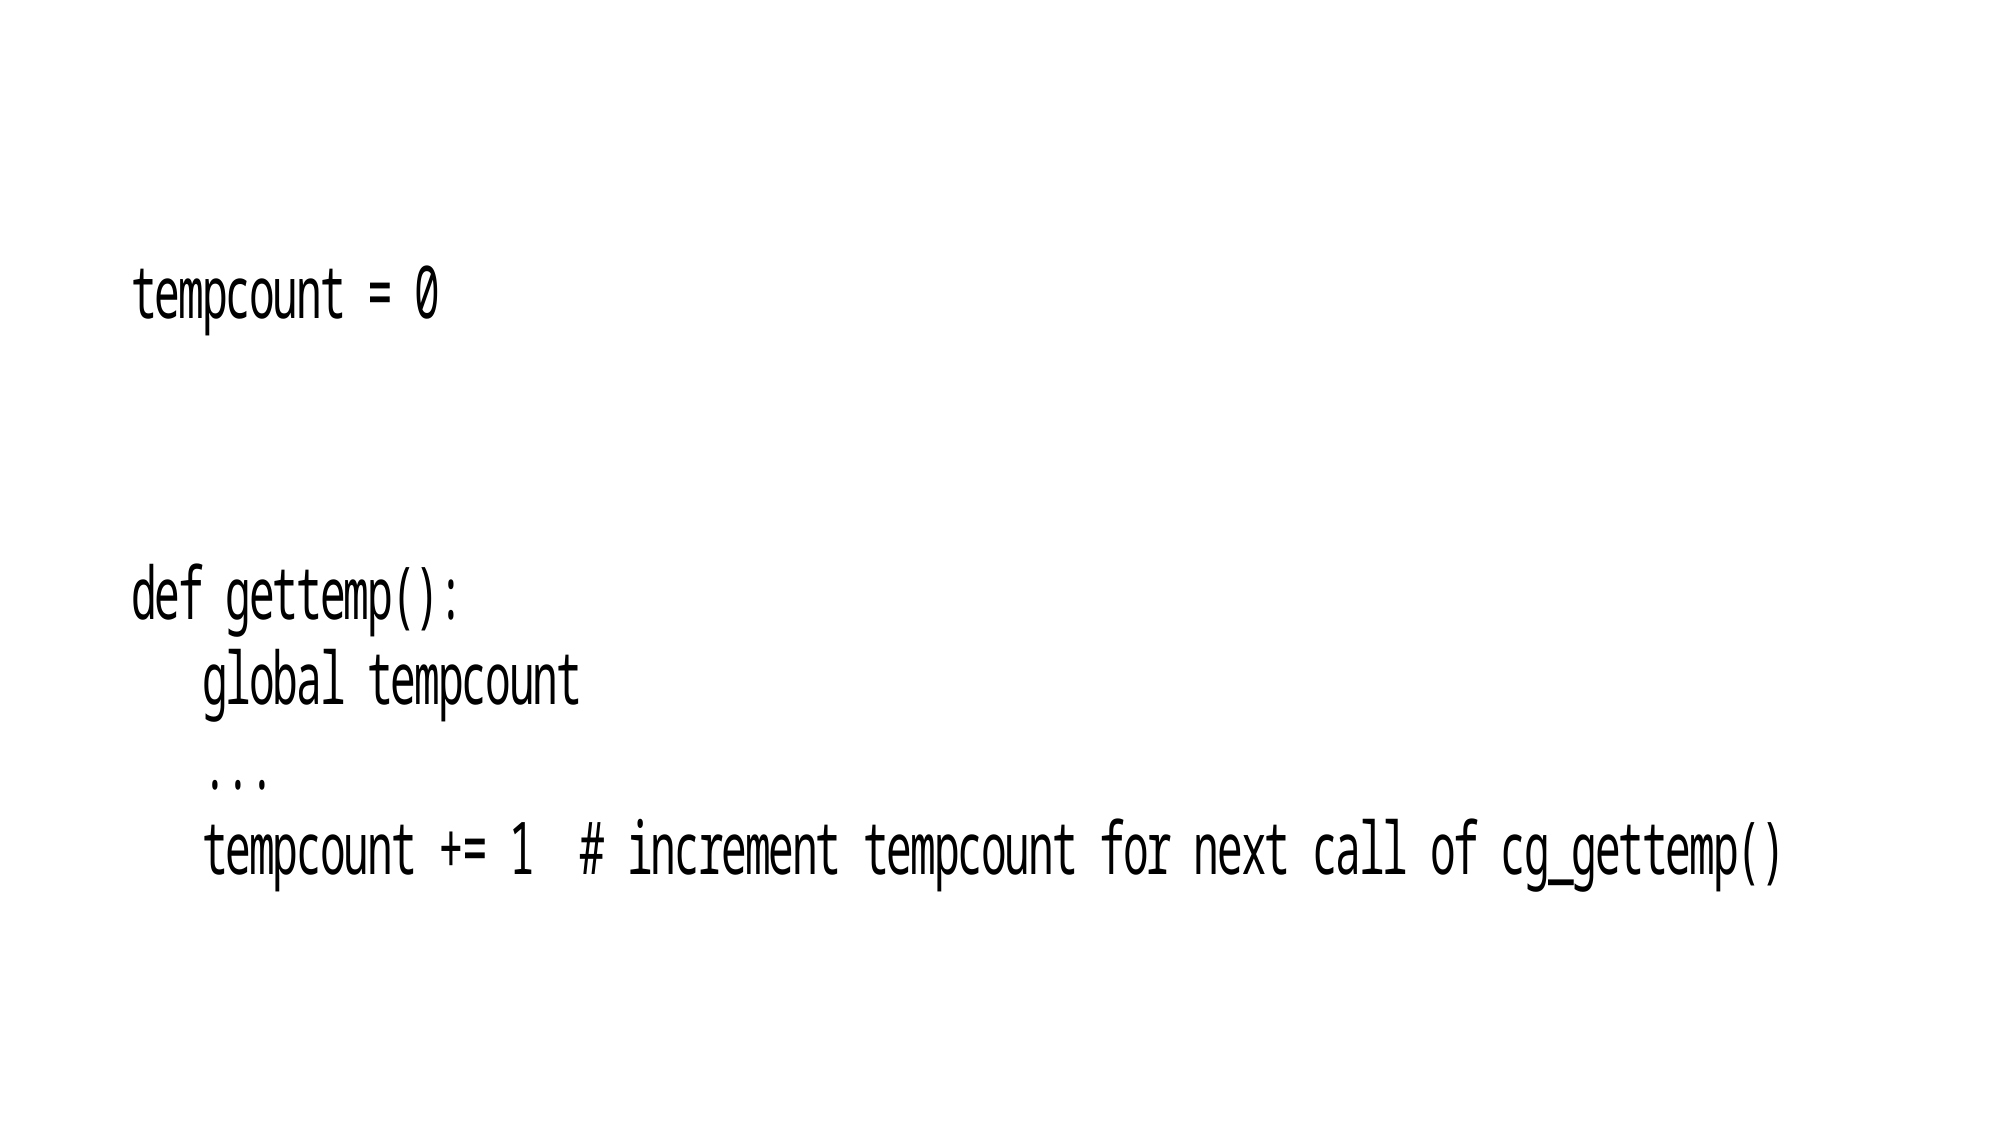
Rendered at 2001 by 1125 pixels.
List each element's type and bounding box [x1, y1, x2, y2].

picture [131, 251, 1935, 894]
